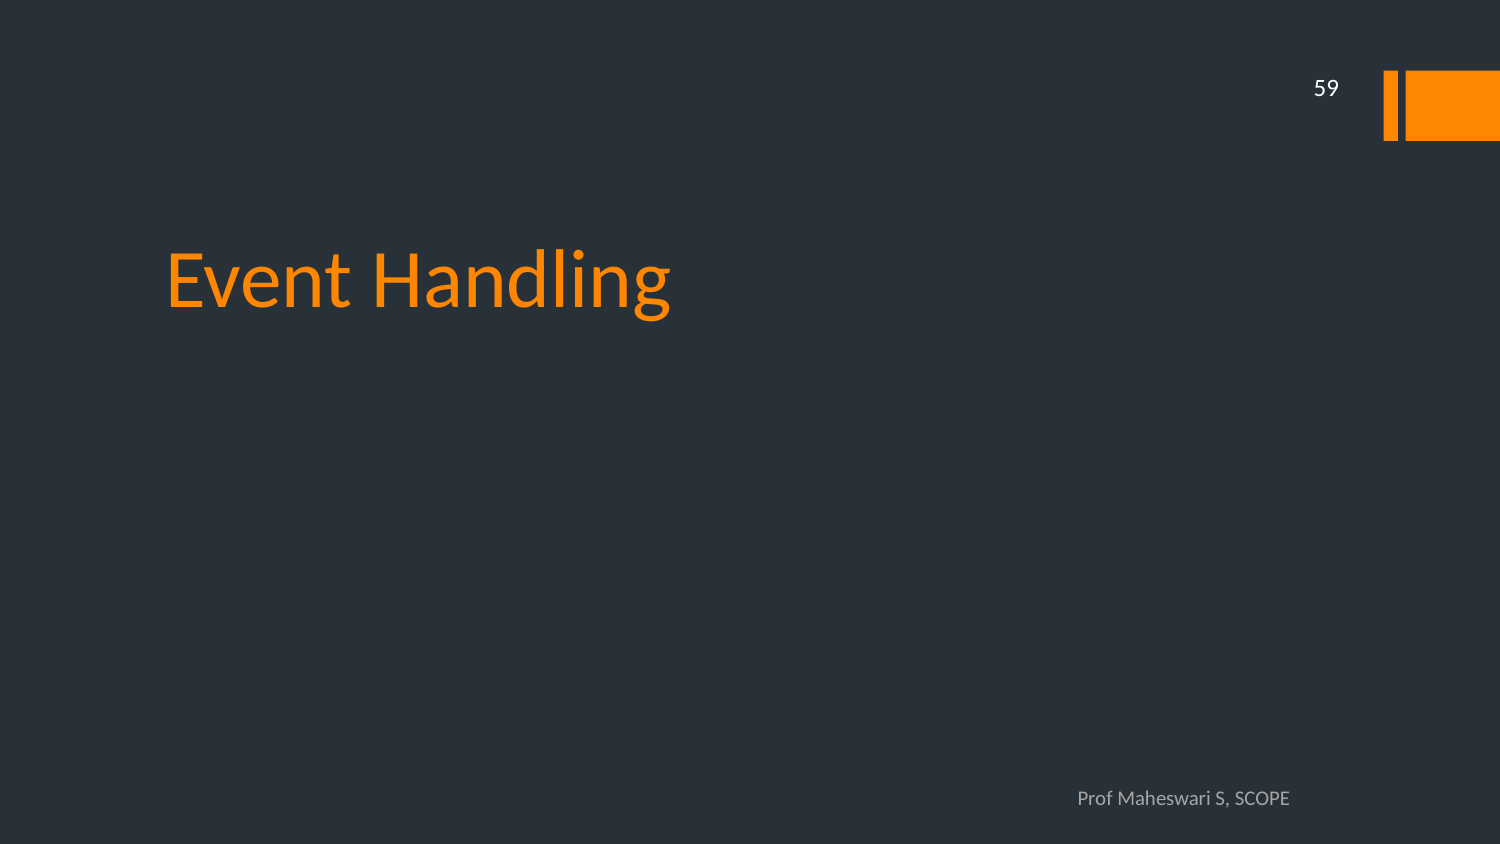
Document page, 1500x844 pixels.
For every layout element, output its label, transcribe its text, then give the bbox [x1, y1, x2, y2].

slide_number 59 [1199, 67, 1355, 105]
footer Prof Maheswari S, SCOPE [1062, 784, 1431, 822]
title Event Handling [150, 190, 1350, 332]
